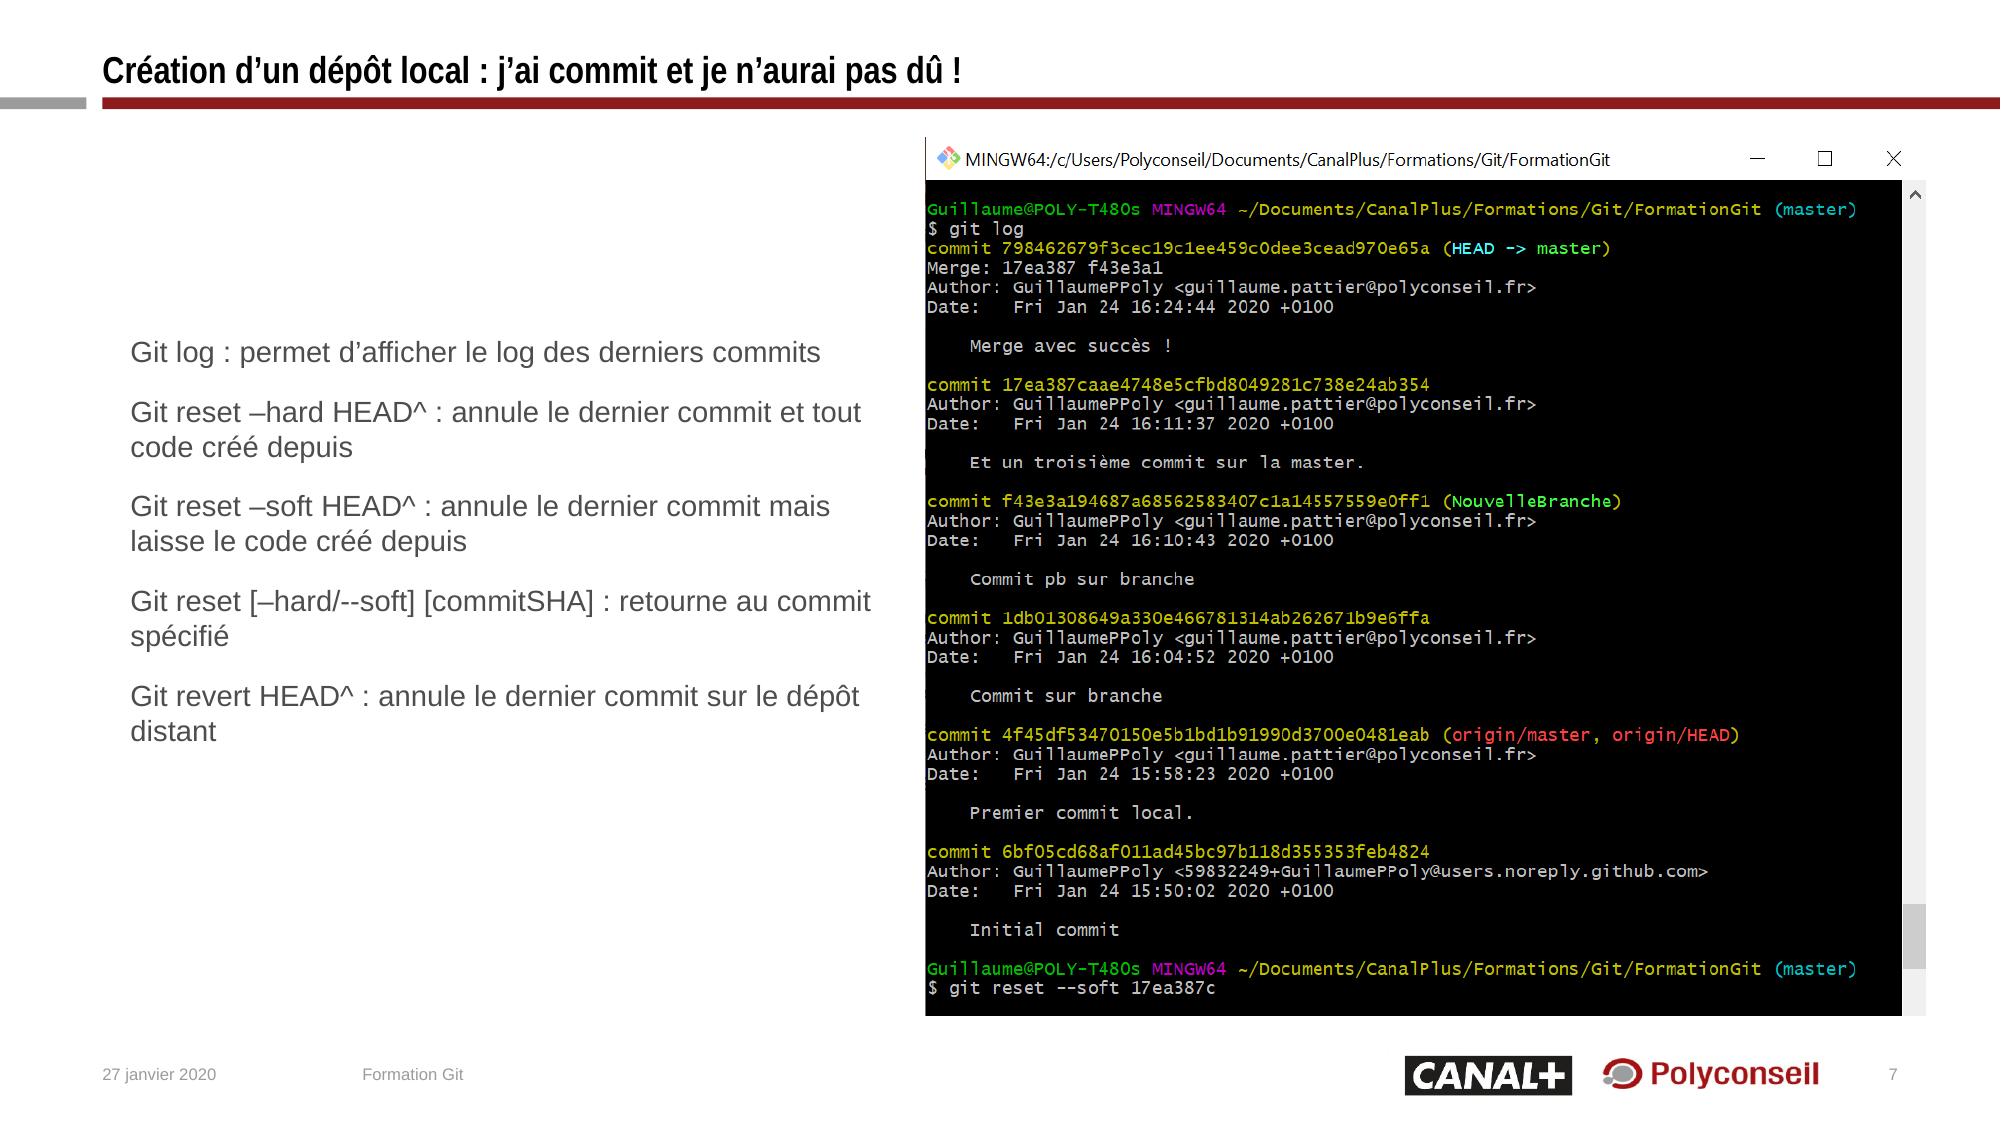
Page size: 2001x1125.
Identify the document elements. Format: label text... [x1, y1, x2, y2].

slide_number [102, 1058, 339, 1089]
picture [1387, 1042, 1587, 1110]
picture [1602, 1058, 1819, 1089]
list Git log : permet d’afficher le log des derniers commits Git reset –hard HEAD^ : annule le dernier commit et tout code créé depuis Git reset –soft HEAD^ : annule le dernier commit mais laisse le code créé depuis Git reset [–hard/--soft] [commitSHA] : retourne au commit spécifié Git revert HEAD^ : annule le dernier commit sur le dépôt distant [102, 332, 884, 821]
title Création d’un dépôt local : j’ai commit et je n’aurai pas dû ! [729, 0, 1898, 95]
slide_number 7 [1834, 1058, 1898, 1089]
footer Formation Git [362, 1058, 1347, 1089]
picture [925, 137, 1926, 1016]
text_box [25, 0, 729, 207]
